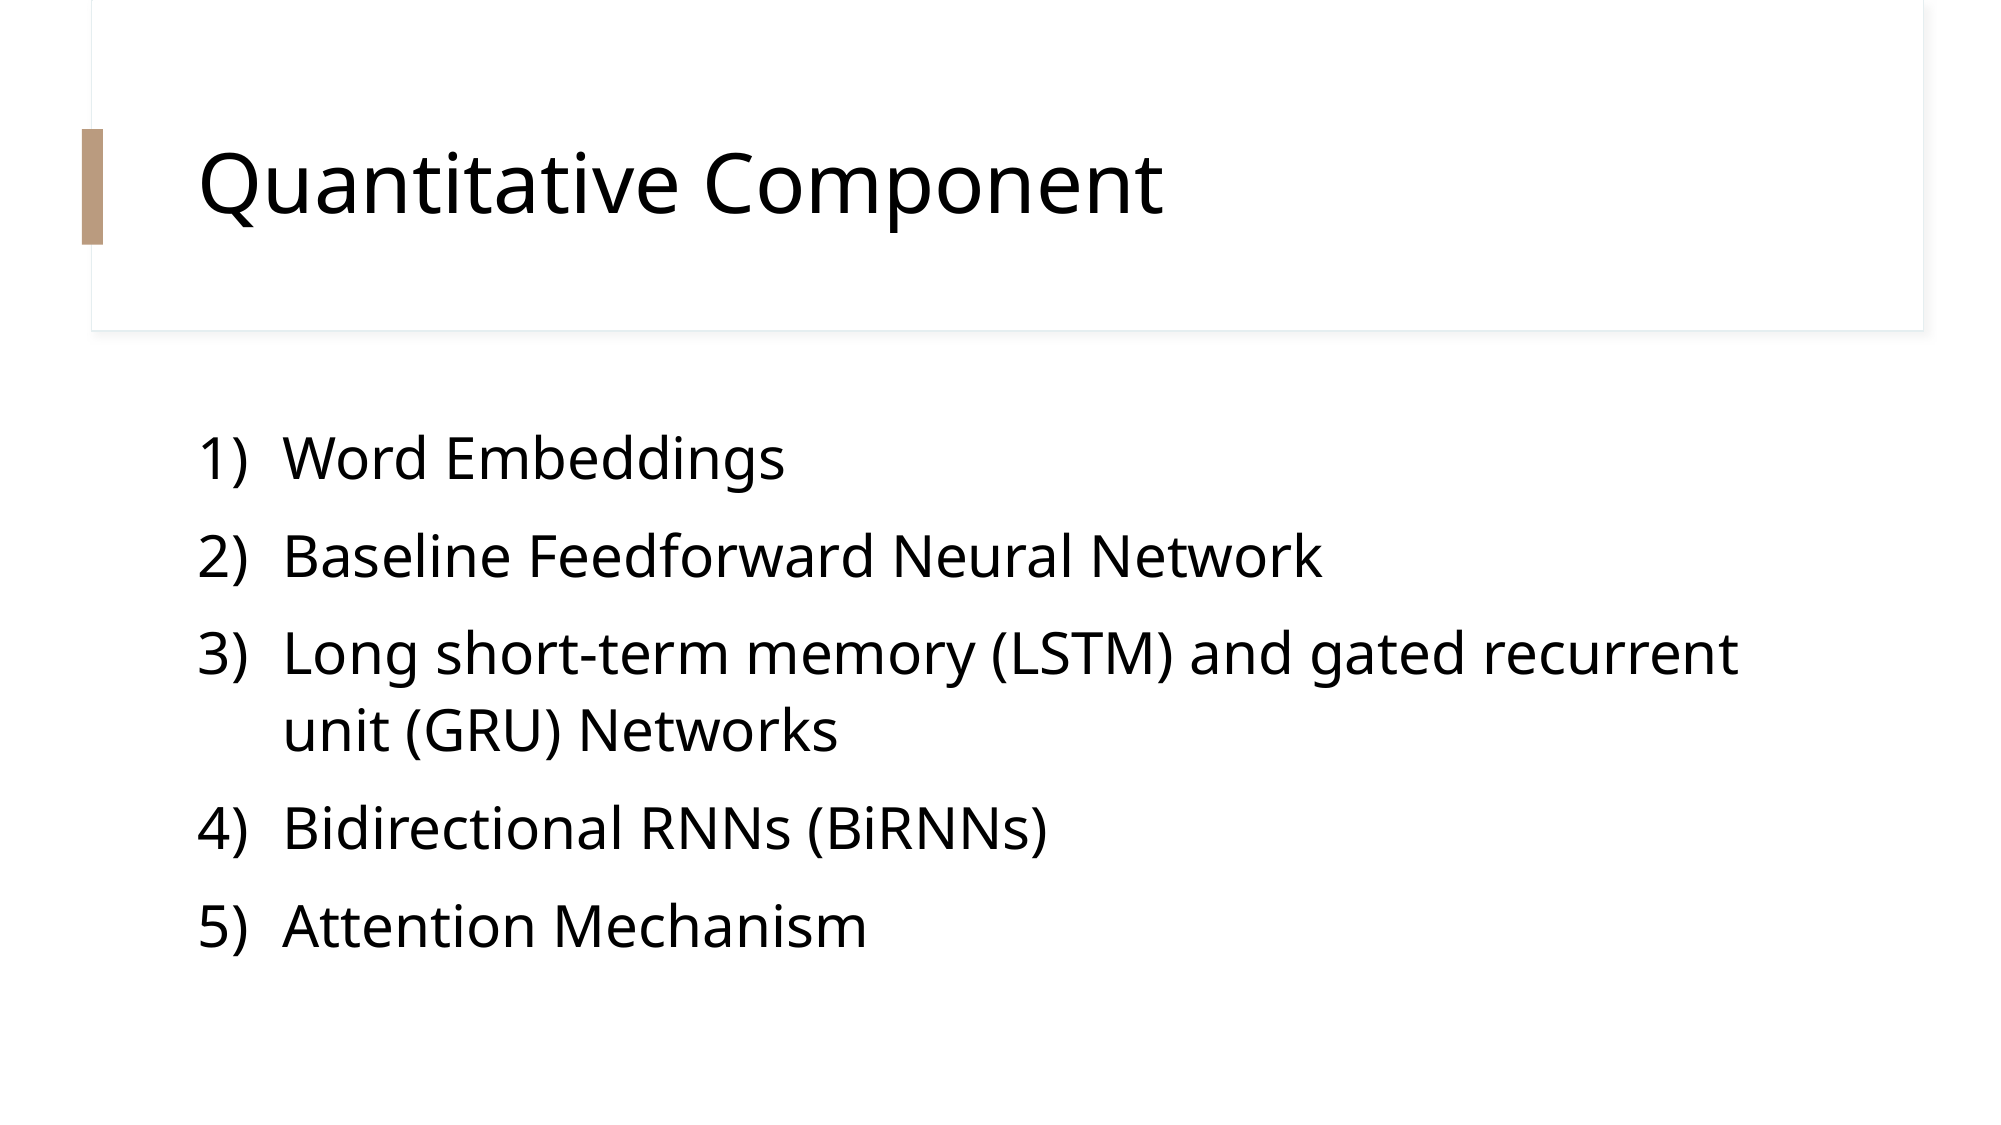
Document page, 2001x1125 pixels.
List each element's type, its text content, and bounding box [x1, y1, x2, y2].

title Quantitative Component [183, 90, 1851, 284]
list Word Embeddings Baseline Feedforward Neural Network Long short-term memory (LSTM) and gated recurrent unit (GRU) Networks Bidirectional RNNs (BiRNNs) Attention Mechanism [183, 406, 1851, 1013]
